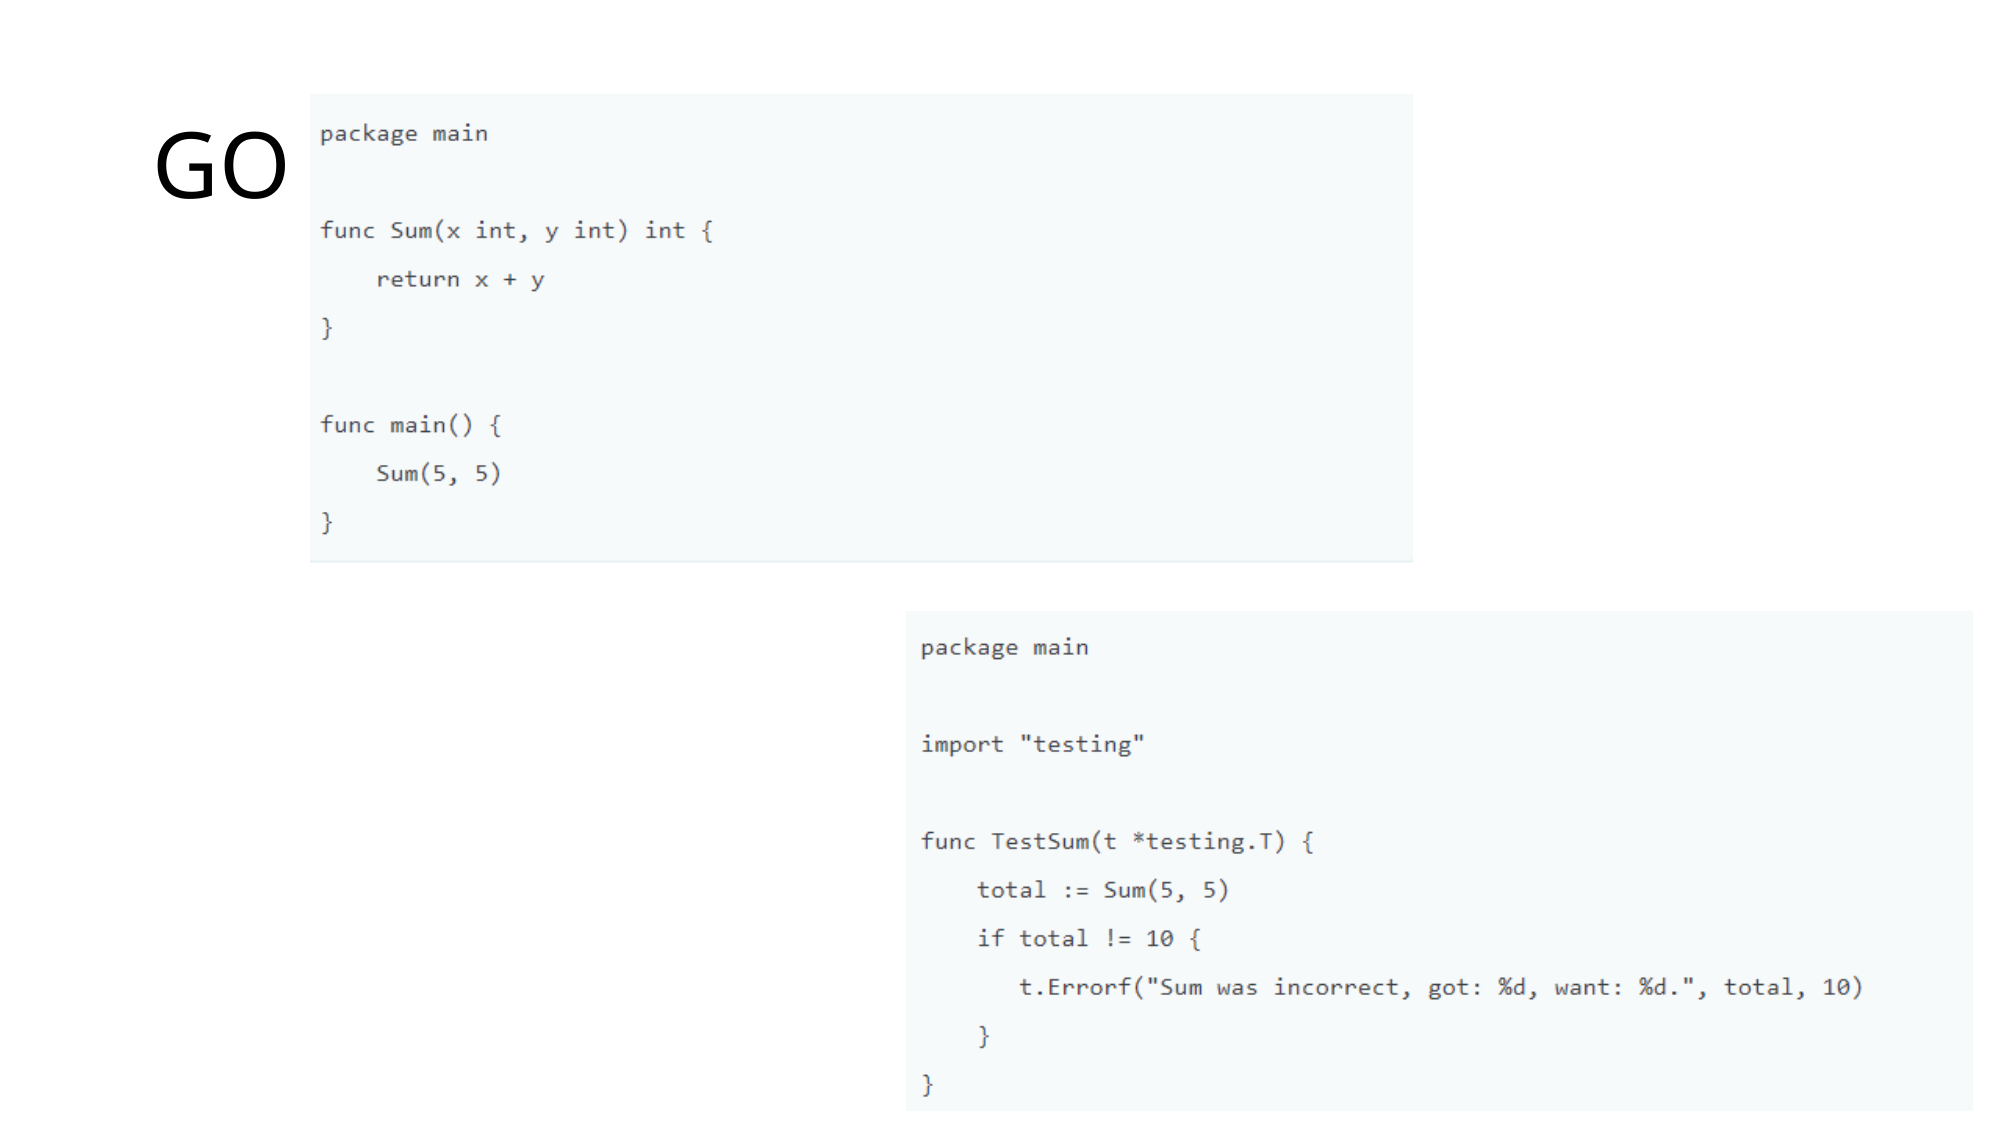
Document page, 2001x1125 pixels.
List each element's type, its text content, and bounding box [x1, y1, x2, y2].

picture [310, 94, 1413, 569]
picture [906, 611, 1973, 1111]
title GO [137, 59, 1863, 278]
